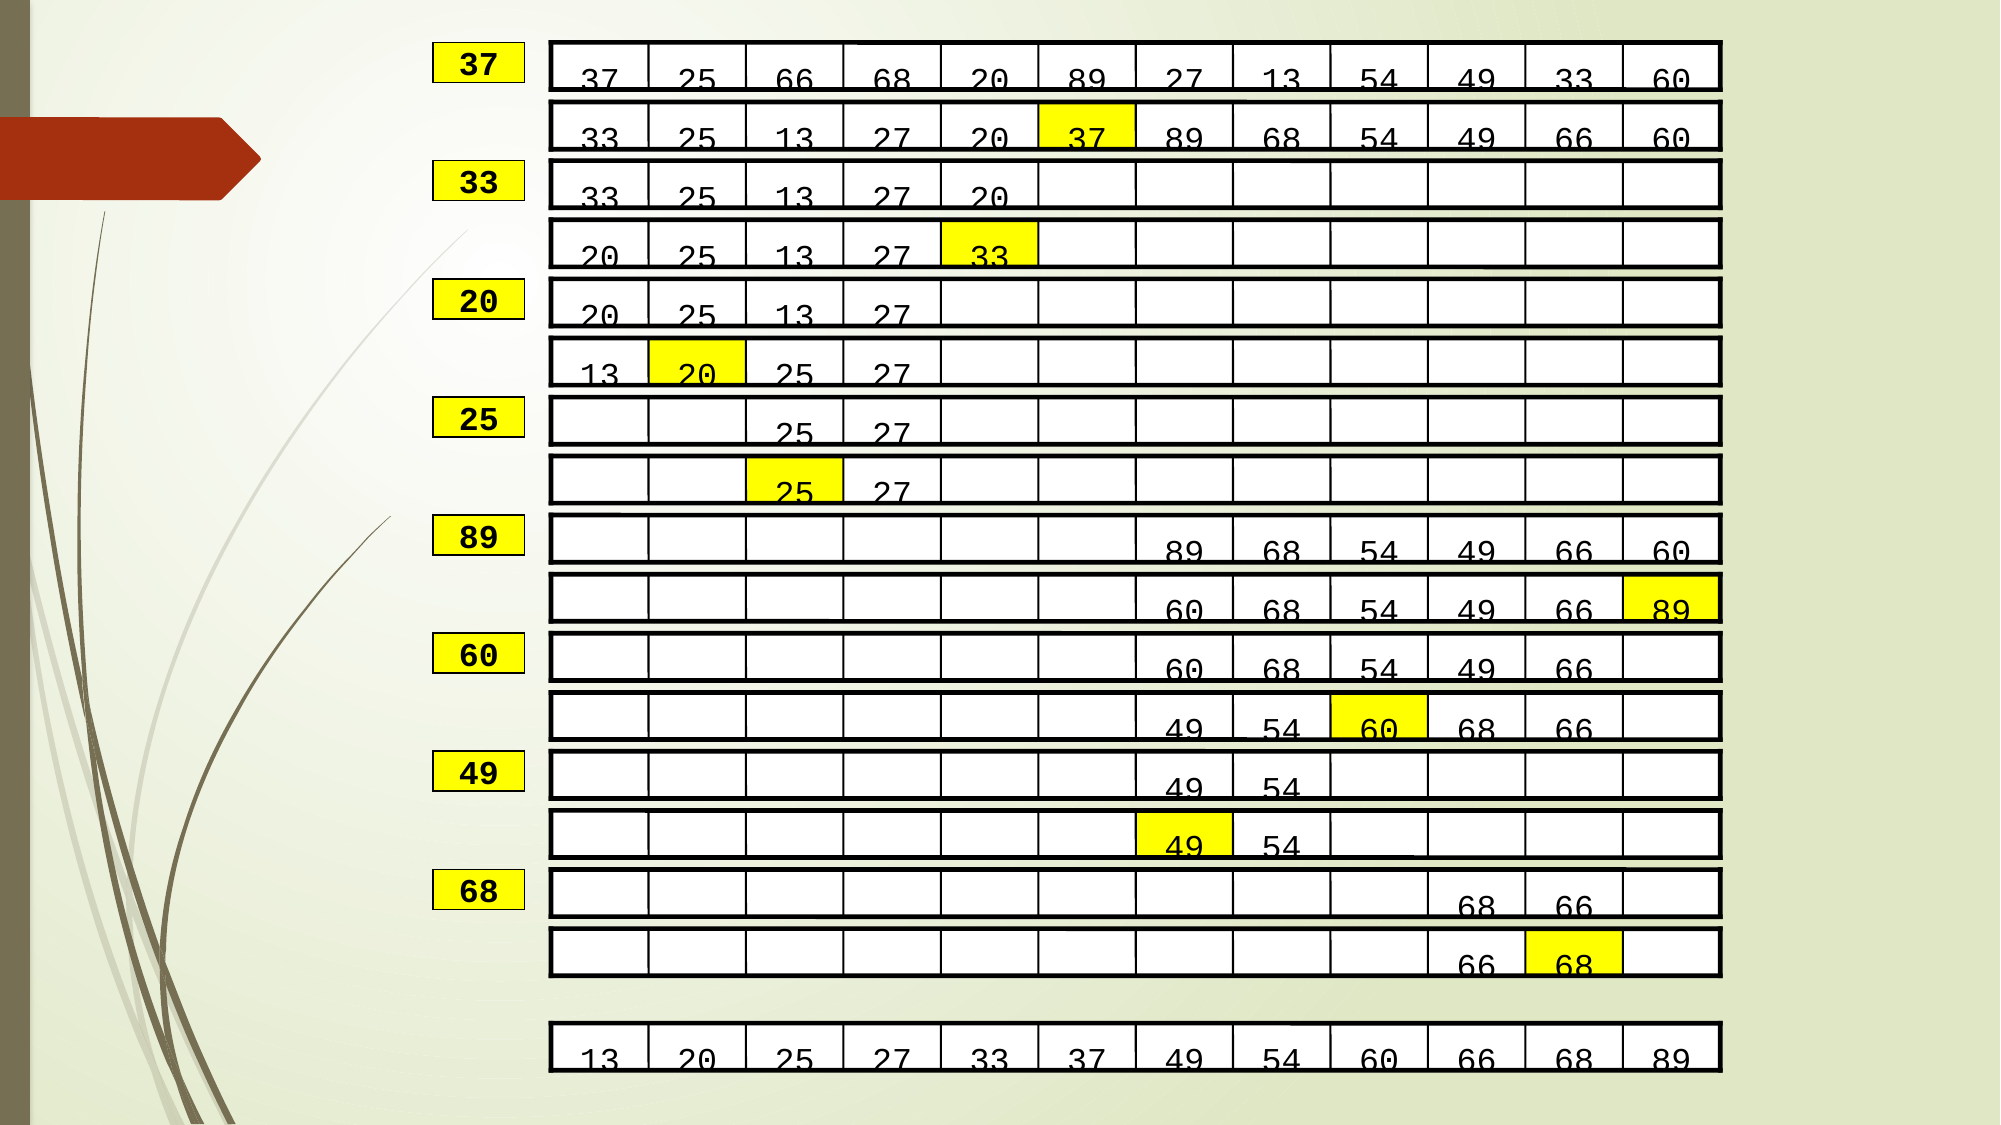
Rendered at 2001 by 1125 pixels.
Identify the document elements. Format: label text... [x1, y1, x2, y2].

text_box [550, 455, 1721, 504]
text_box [550, 42, 1721, 90]
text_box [550, 1022, 1721, 1071]
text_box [550, 692, 1721, 740]
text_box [550, 337, 1721, 386]
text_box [550, 750, 1721, 799]
text_box 60 [432, 633, 525, 674]
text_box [550, 101, 1721, 150]
text_box 25 [432, 397, 525, 438]
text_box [550, 928, 1721, 976]
text_box 37 [432, 42, 525, 83]
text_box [550, 396, 1721, 445]
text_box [550, 219, 1721, 268]
text_box 49 [432, 751, 525, 792]
text_box 33 [432, 160, 525, 201]
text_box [550, 160, 1721, 208]
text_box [550, 632, 1721, 681]
text_box 89 [432, 515, 525, 555]
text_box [550, 869, 1721, 917]
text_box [550, 514, 1721, 563]
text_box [550, 278, 1721, 327]
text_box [550, 810, 1721, 858]
text_box 68 [432, 869, 525, 910]
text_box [550, 573, 1721, 622]
text_box 20 [432, 278, 525, 319]
